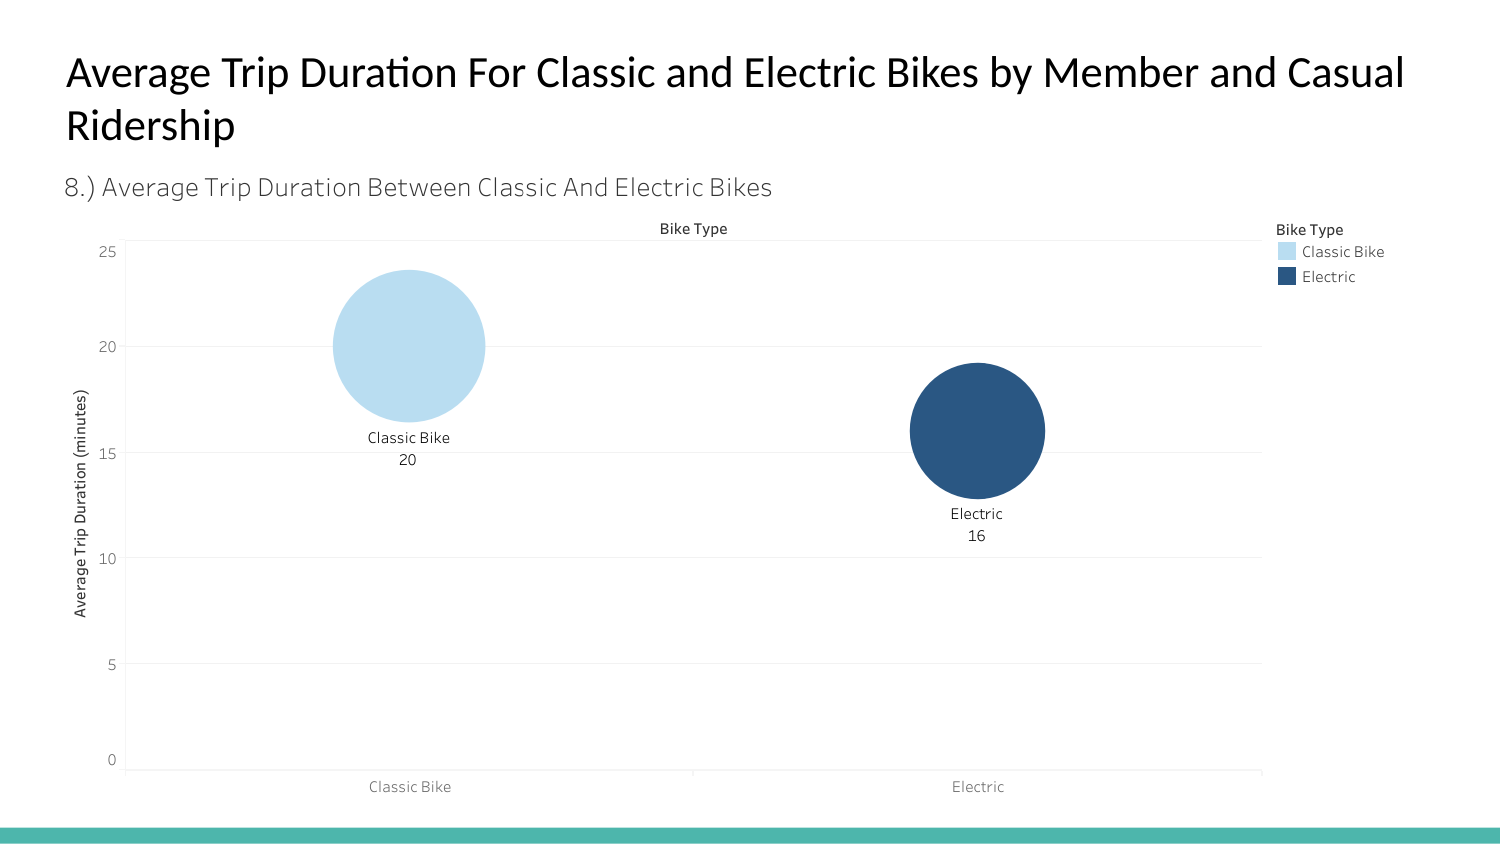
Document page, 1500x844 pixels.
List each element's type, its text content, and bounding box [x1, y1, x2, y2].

picture [58, 161, 1450, 820]
title Average Trip Duration For Classic and Electric Bikes by Member and Casual Ridership [51, 27, 1449, 144]
